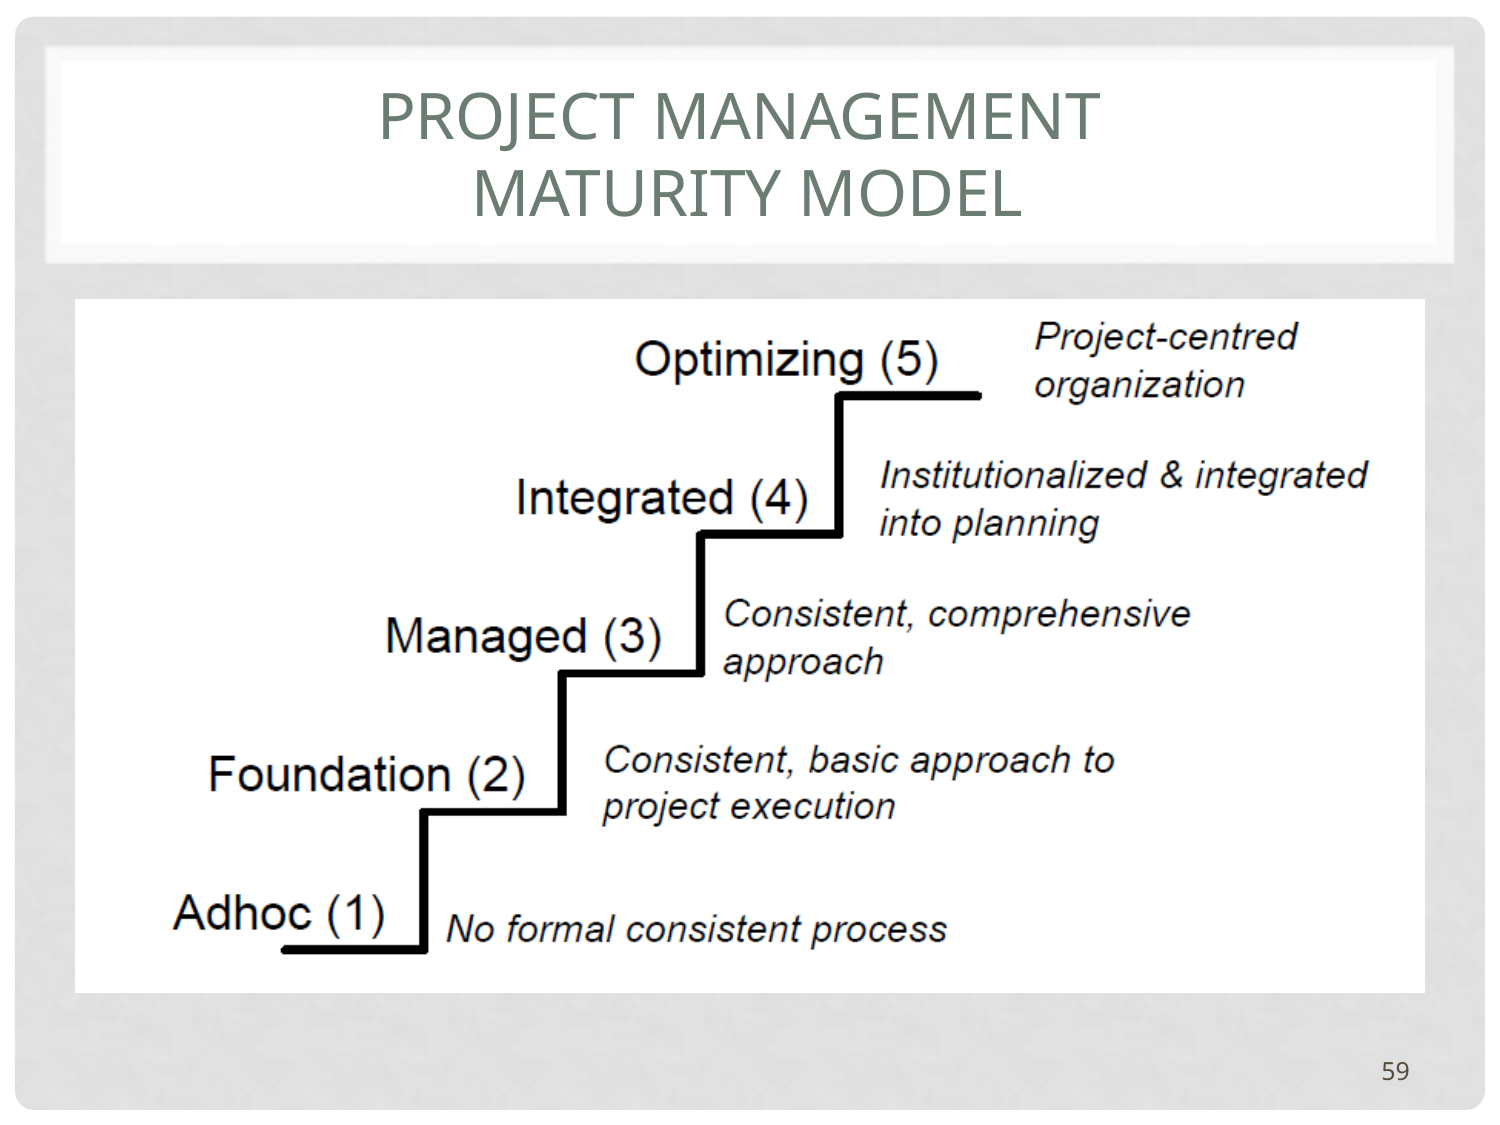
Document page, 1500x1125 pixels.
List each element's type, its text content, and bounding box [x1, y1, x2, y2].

slide_number 59 [1074, 1042, 1425, 1103]
title PROJECT MANAGEMENT MATURITY MODEL [69, 66, 1425, 238]
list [74, 299, 1426, 994]
